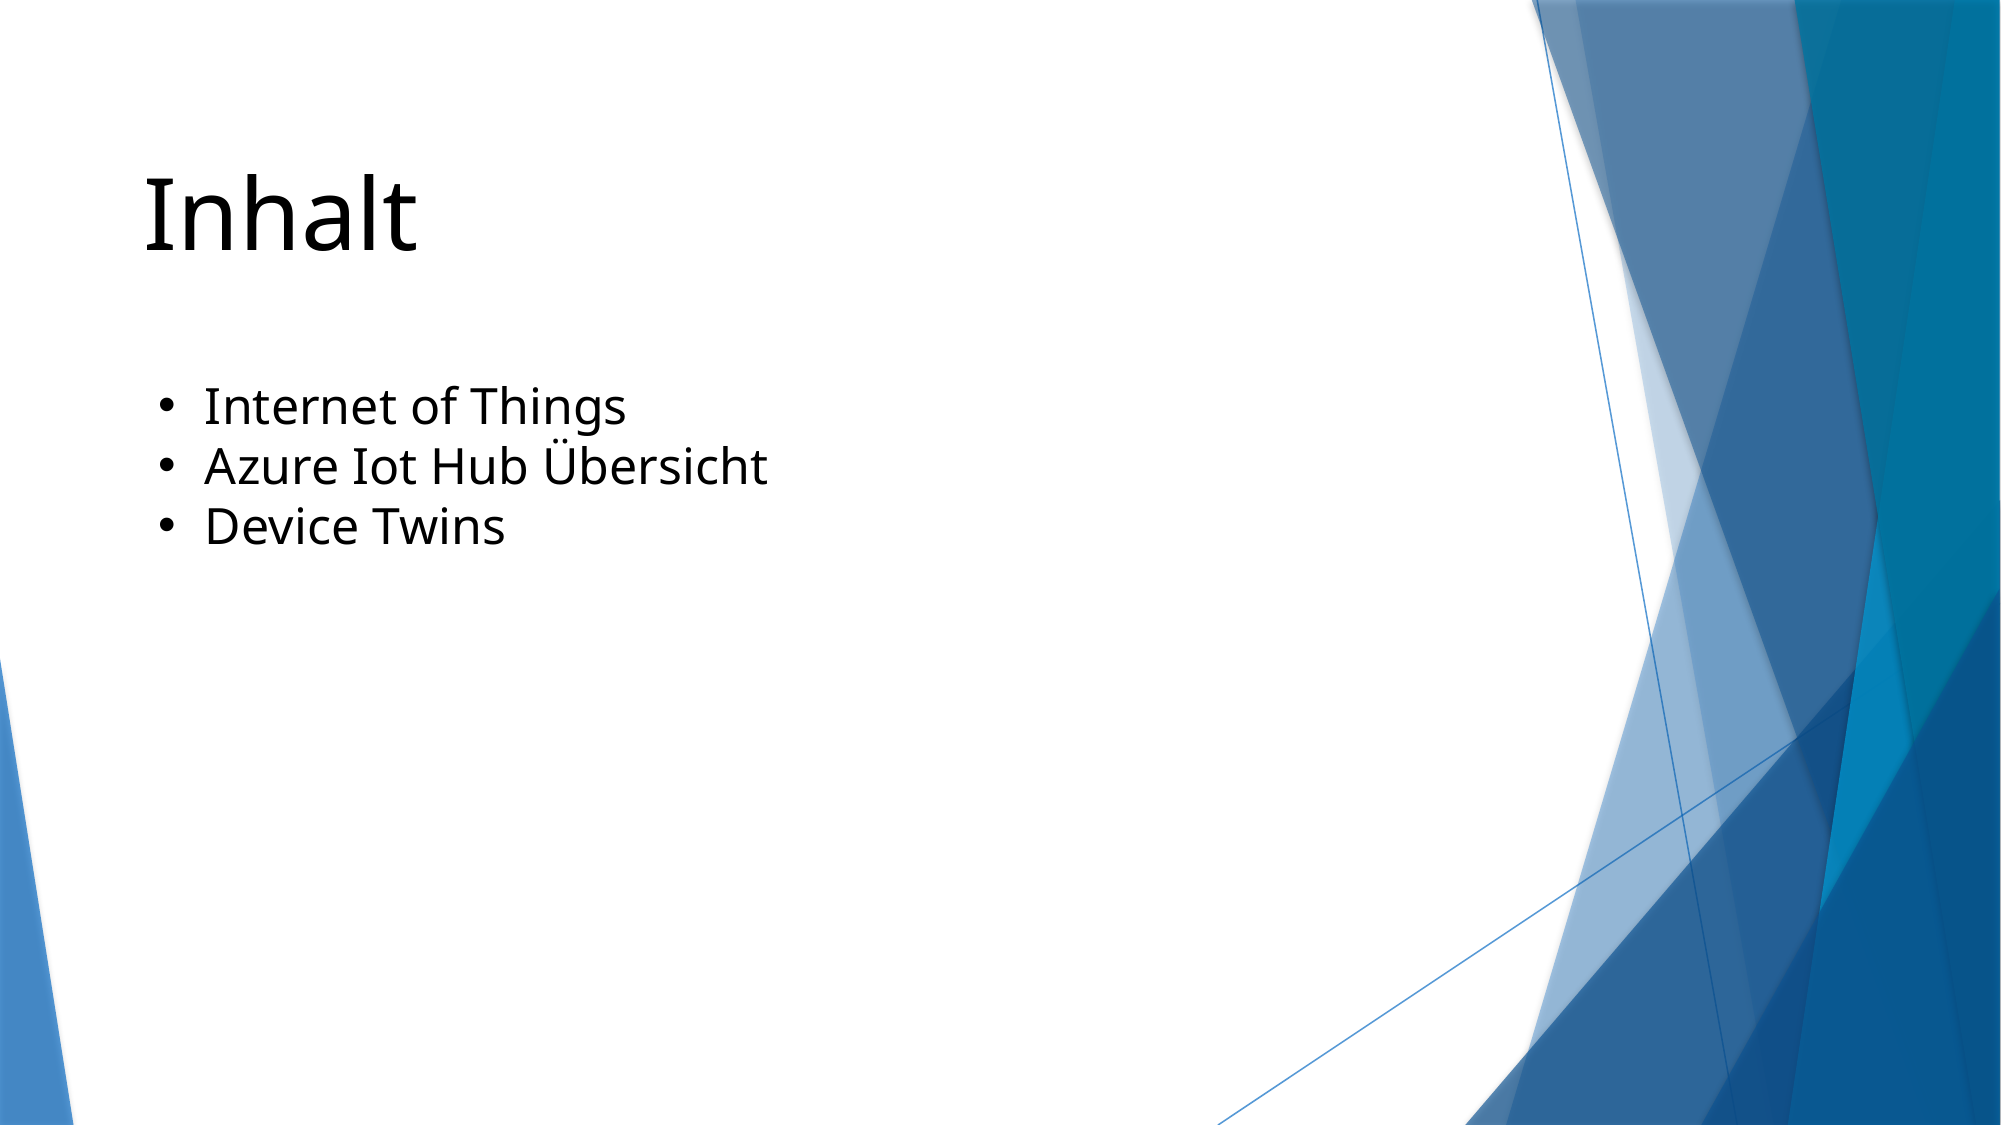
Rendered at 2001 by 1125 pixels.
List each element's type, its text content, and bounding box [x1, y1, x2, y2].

text_box Inhalt [128, 143, 1820, 279]
text_box Internet of Things Azure Iot Hub Übersicht Device Twins [143, 367, 1868, 622]
